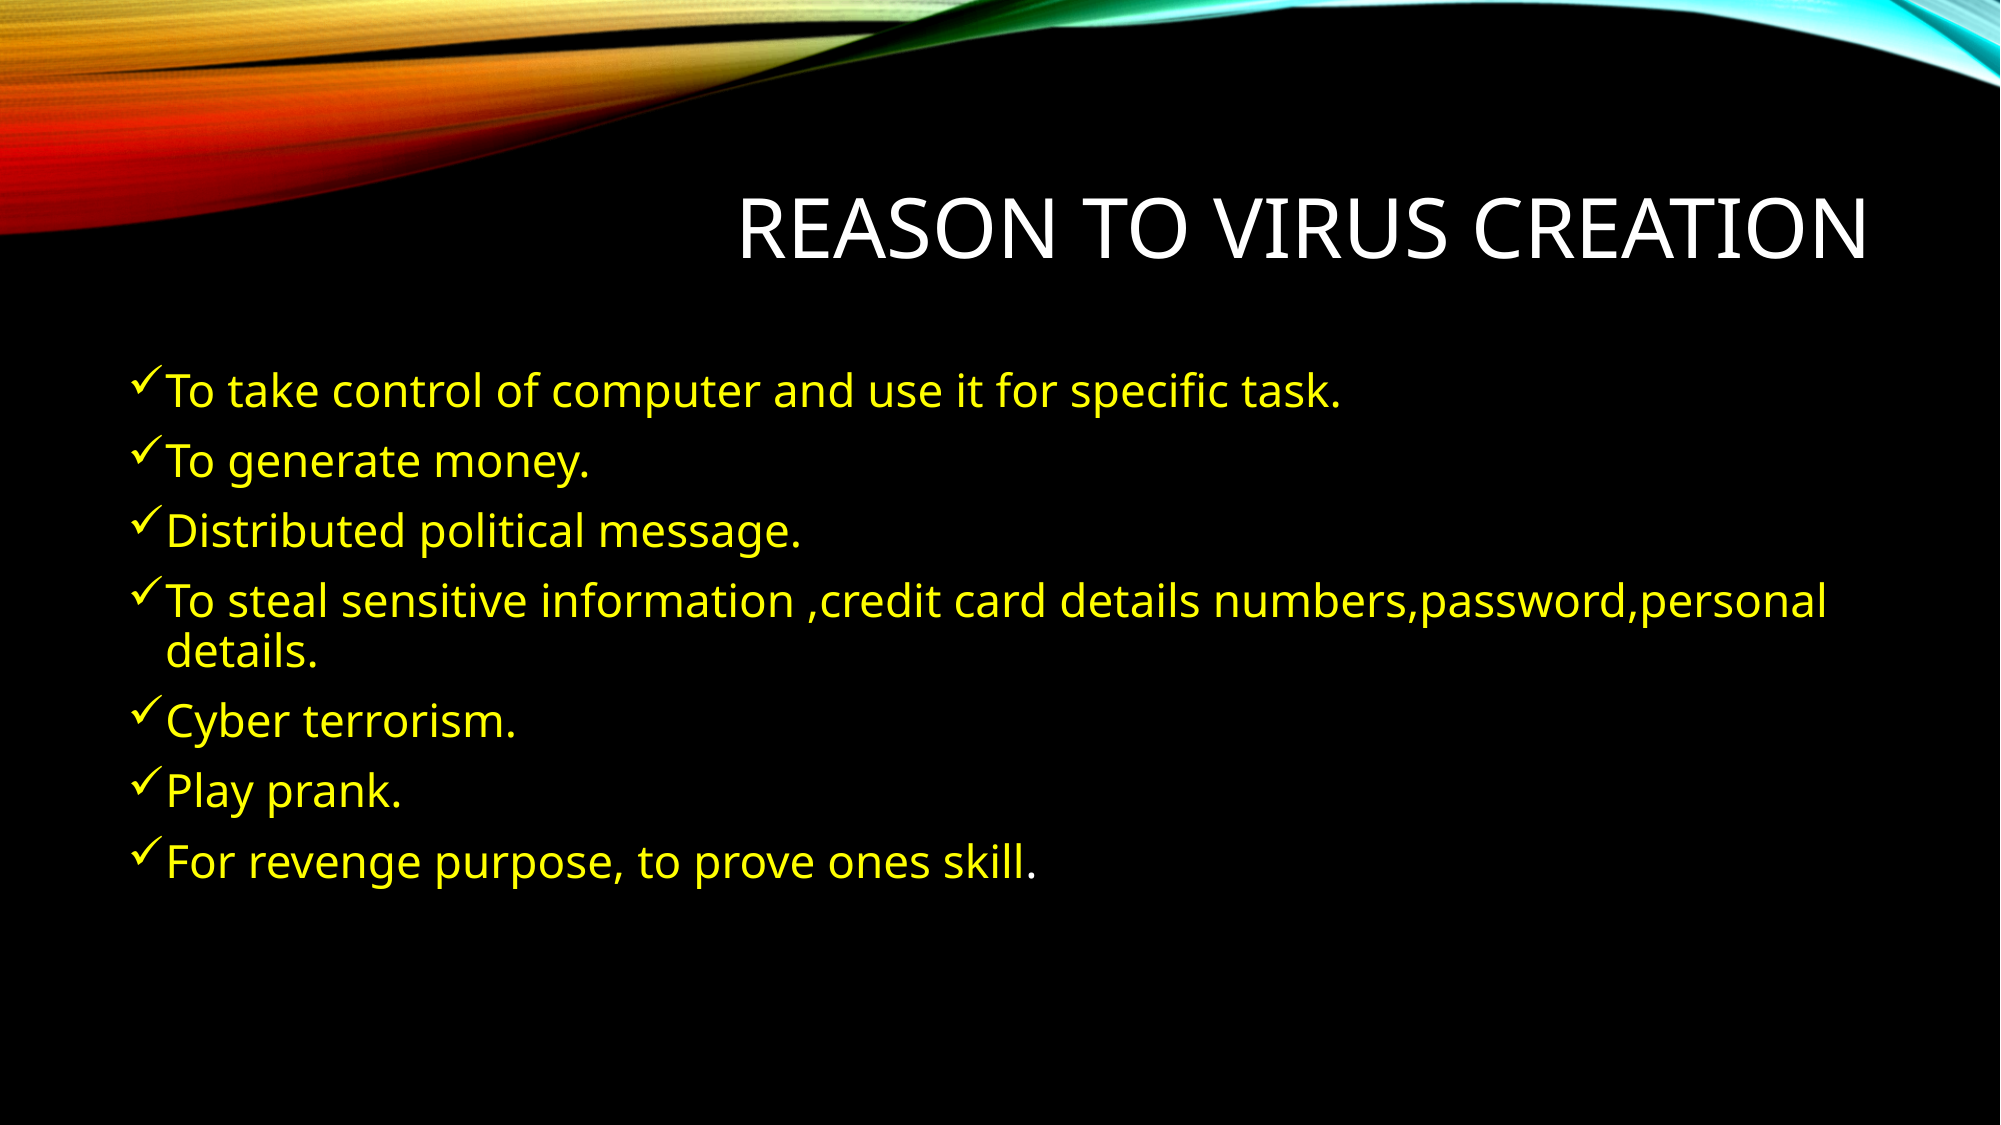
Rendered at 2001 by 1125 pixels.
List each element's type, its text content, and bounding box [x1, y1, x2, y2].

list To take control of computer and use it for specific task. To generate money. Distributed political message. To steal sensitive information ,credit card details numbers,password,personal details. Cyber terrorism. Play prank. For revenge purpose, to prove ones skill. [112, 360, 1888, 1021]
title Reason to virus creation [474, 125, 1888, 338]
picture [0, 0, 2000, 237]
